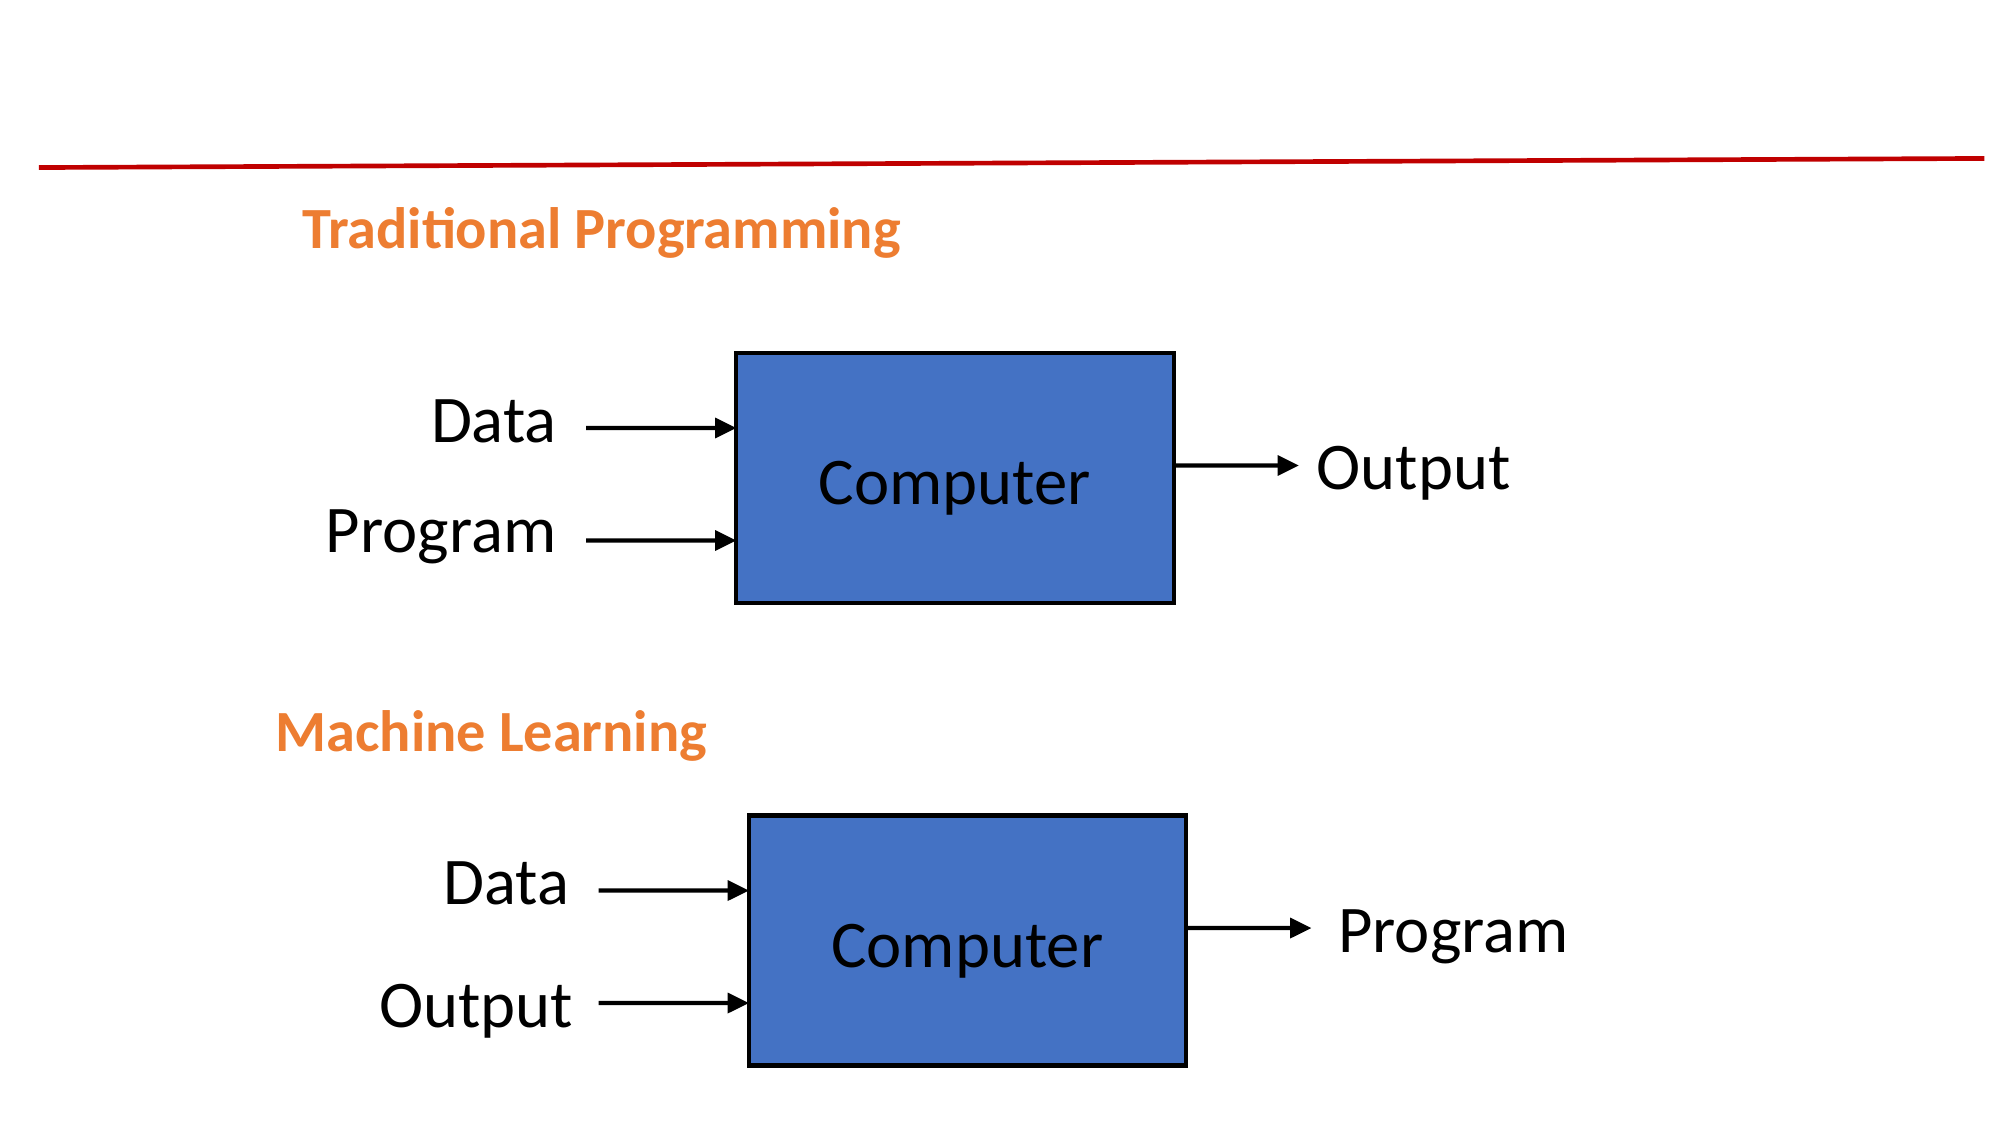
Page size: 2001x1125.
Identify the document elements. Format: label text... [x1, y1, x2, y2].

text_box [586, 530, 737, 551]
text_box [1186, 917, 1312, 939]
text_box Computer [748, 815, 1187, 1066]
text_box Output [1301, 415, 1526, 511]
text_box Traditional Programming Machine Learning [261, 190, 1624, 1041]
text_box [598, 880, 749, 901]
text_box [586, 417, 737, 439]
text_box Program [311, 477, 572, 573]
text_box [38, 158, 1985, 168]
text_box [598, 992, 749, 1014]
text_box Program [1323, 877, 1585, 973]
text_box Data [416, 368, 572, 463]
text_box Data [428, 830, 585, 926]
text_box Output [364, 952, 588, 1048]
text_box [1173, 455, 1299, 476]
text_box Computer [736, 353, 1174, 603]
